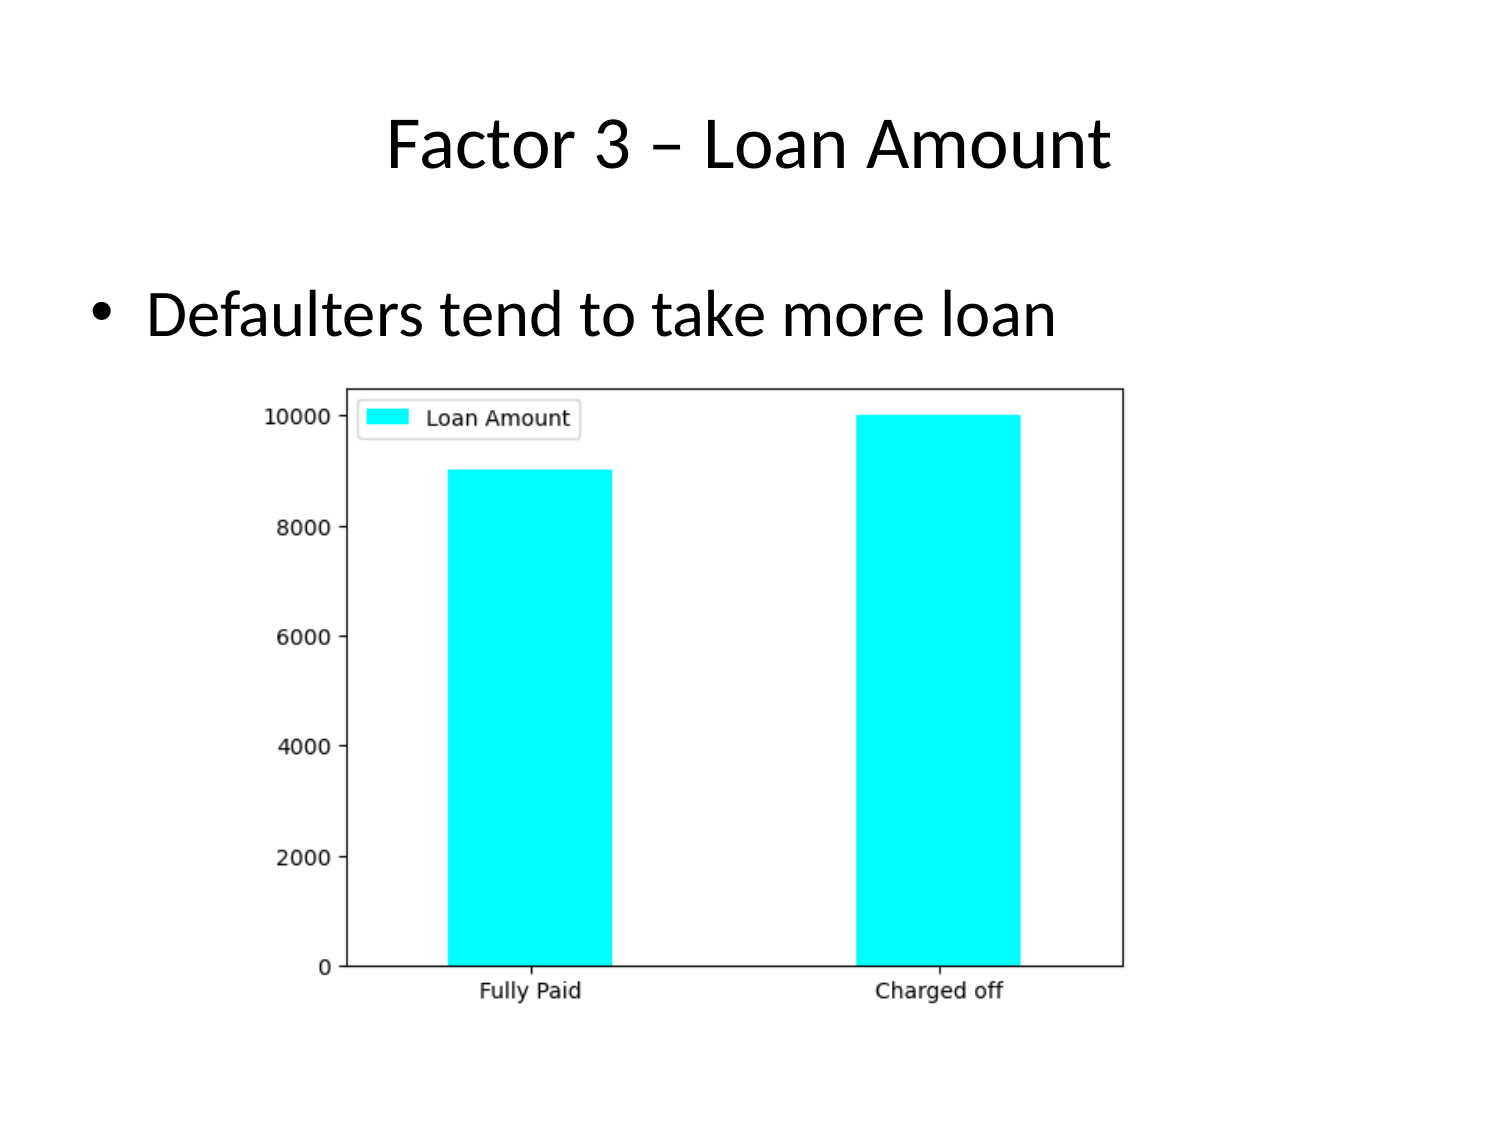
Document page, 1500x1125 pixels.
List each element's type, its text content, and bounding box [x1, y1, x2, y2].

picture [237, 362, 1157, 1019]
title Factor 3 – Loan Amount [75, 45, 1425, 233]
list Defaulters tend to take more loan [75, 262, 1425, 1005]
